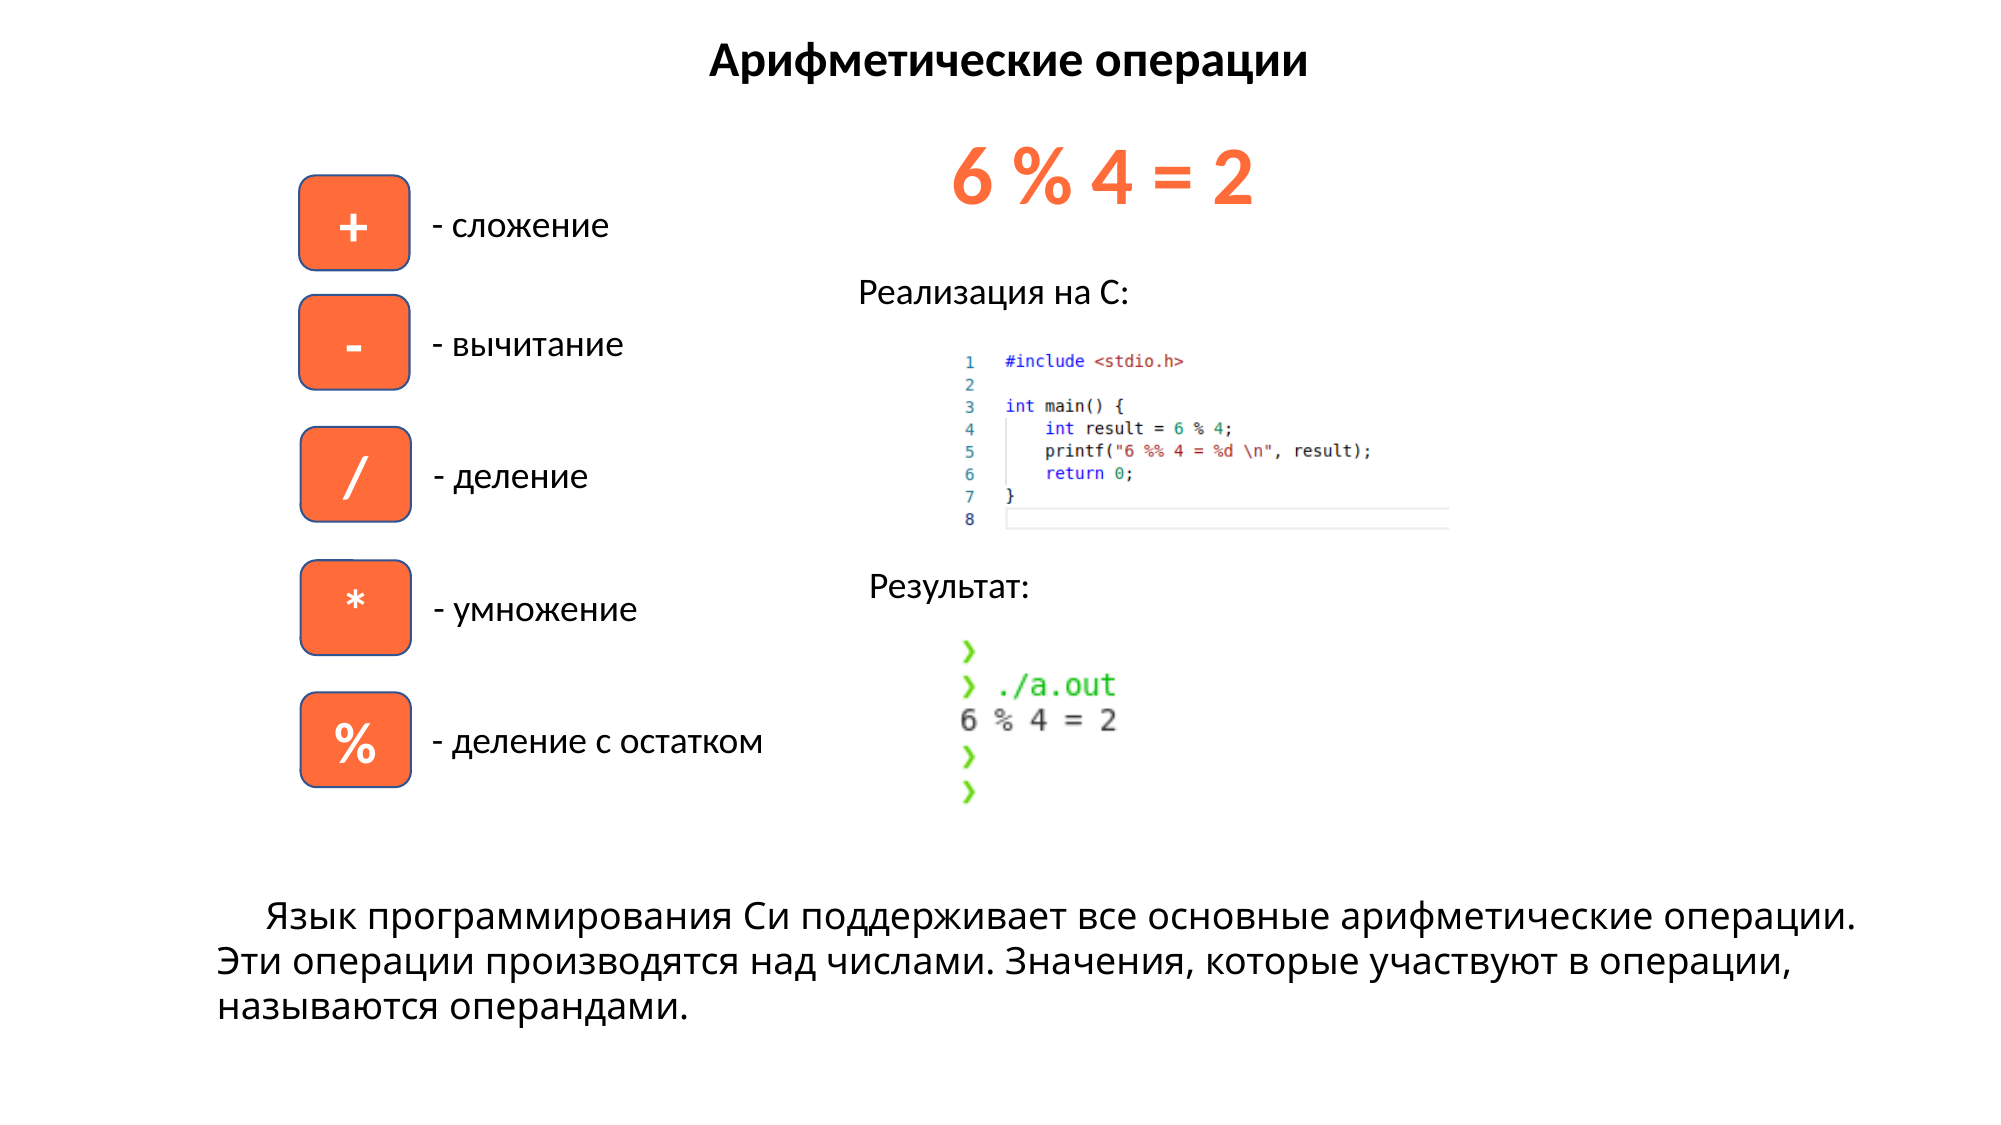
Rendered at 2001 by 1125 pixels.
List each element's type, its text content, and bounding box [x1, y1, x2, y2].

text_box % [299, 691, 412, 789]
text_box - деление с остатком [416, 708, 815, 769]
text_box / [299, 425, 412, 523]
text_box 6 % 4 = 2 [936, 113, 1387, 229]
text_box - сложение [416, 192, 652, 252]
text_box + [298, 174, 411, 272]
text_box Язык программирования Си поддерживает все основные арифметические операции. Эти операции производятся над числами. Значения, которые участвуют в операции, называются операндами. [201, 884, 1908, 1035]
text_box - вычитание [416, 311, 652, 372]
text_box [843, 259, 1449, 545]
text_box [854, 553, 1305, 808]
text_box Арифметические операции [325, 18, 1694, 94]
text_box - деление [418, 443, 654, 504]
text_box - умножение [418, 576, 654, 637]
text_box * [299, 559, 412, 657]
